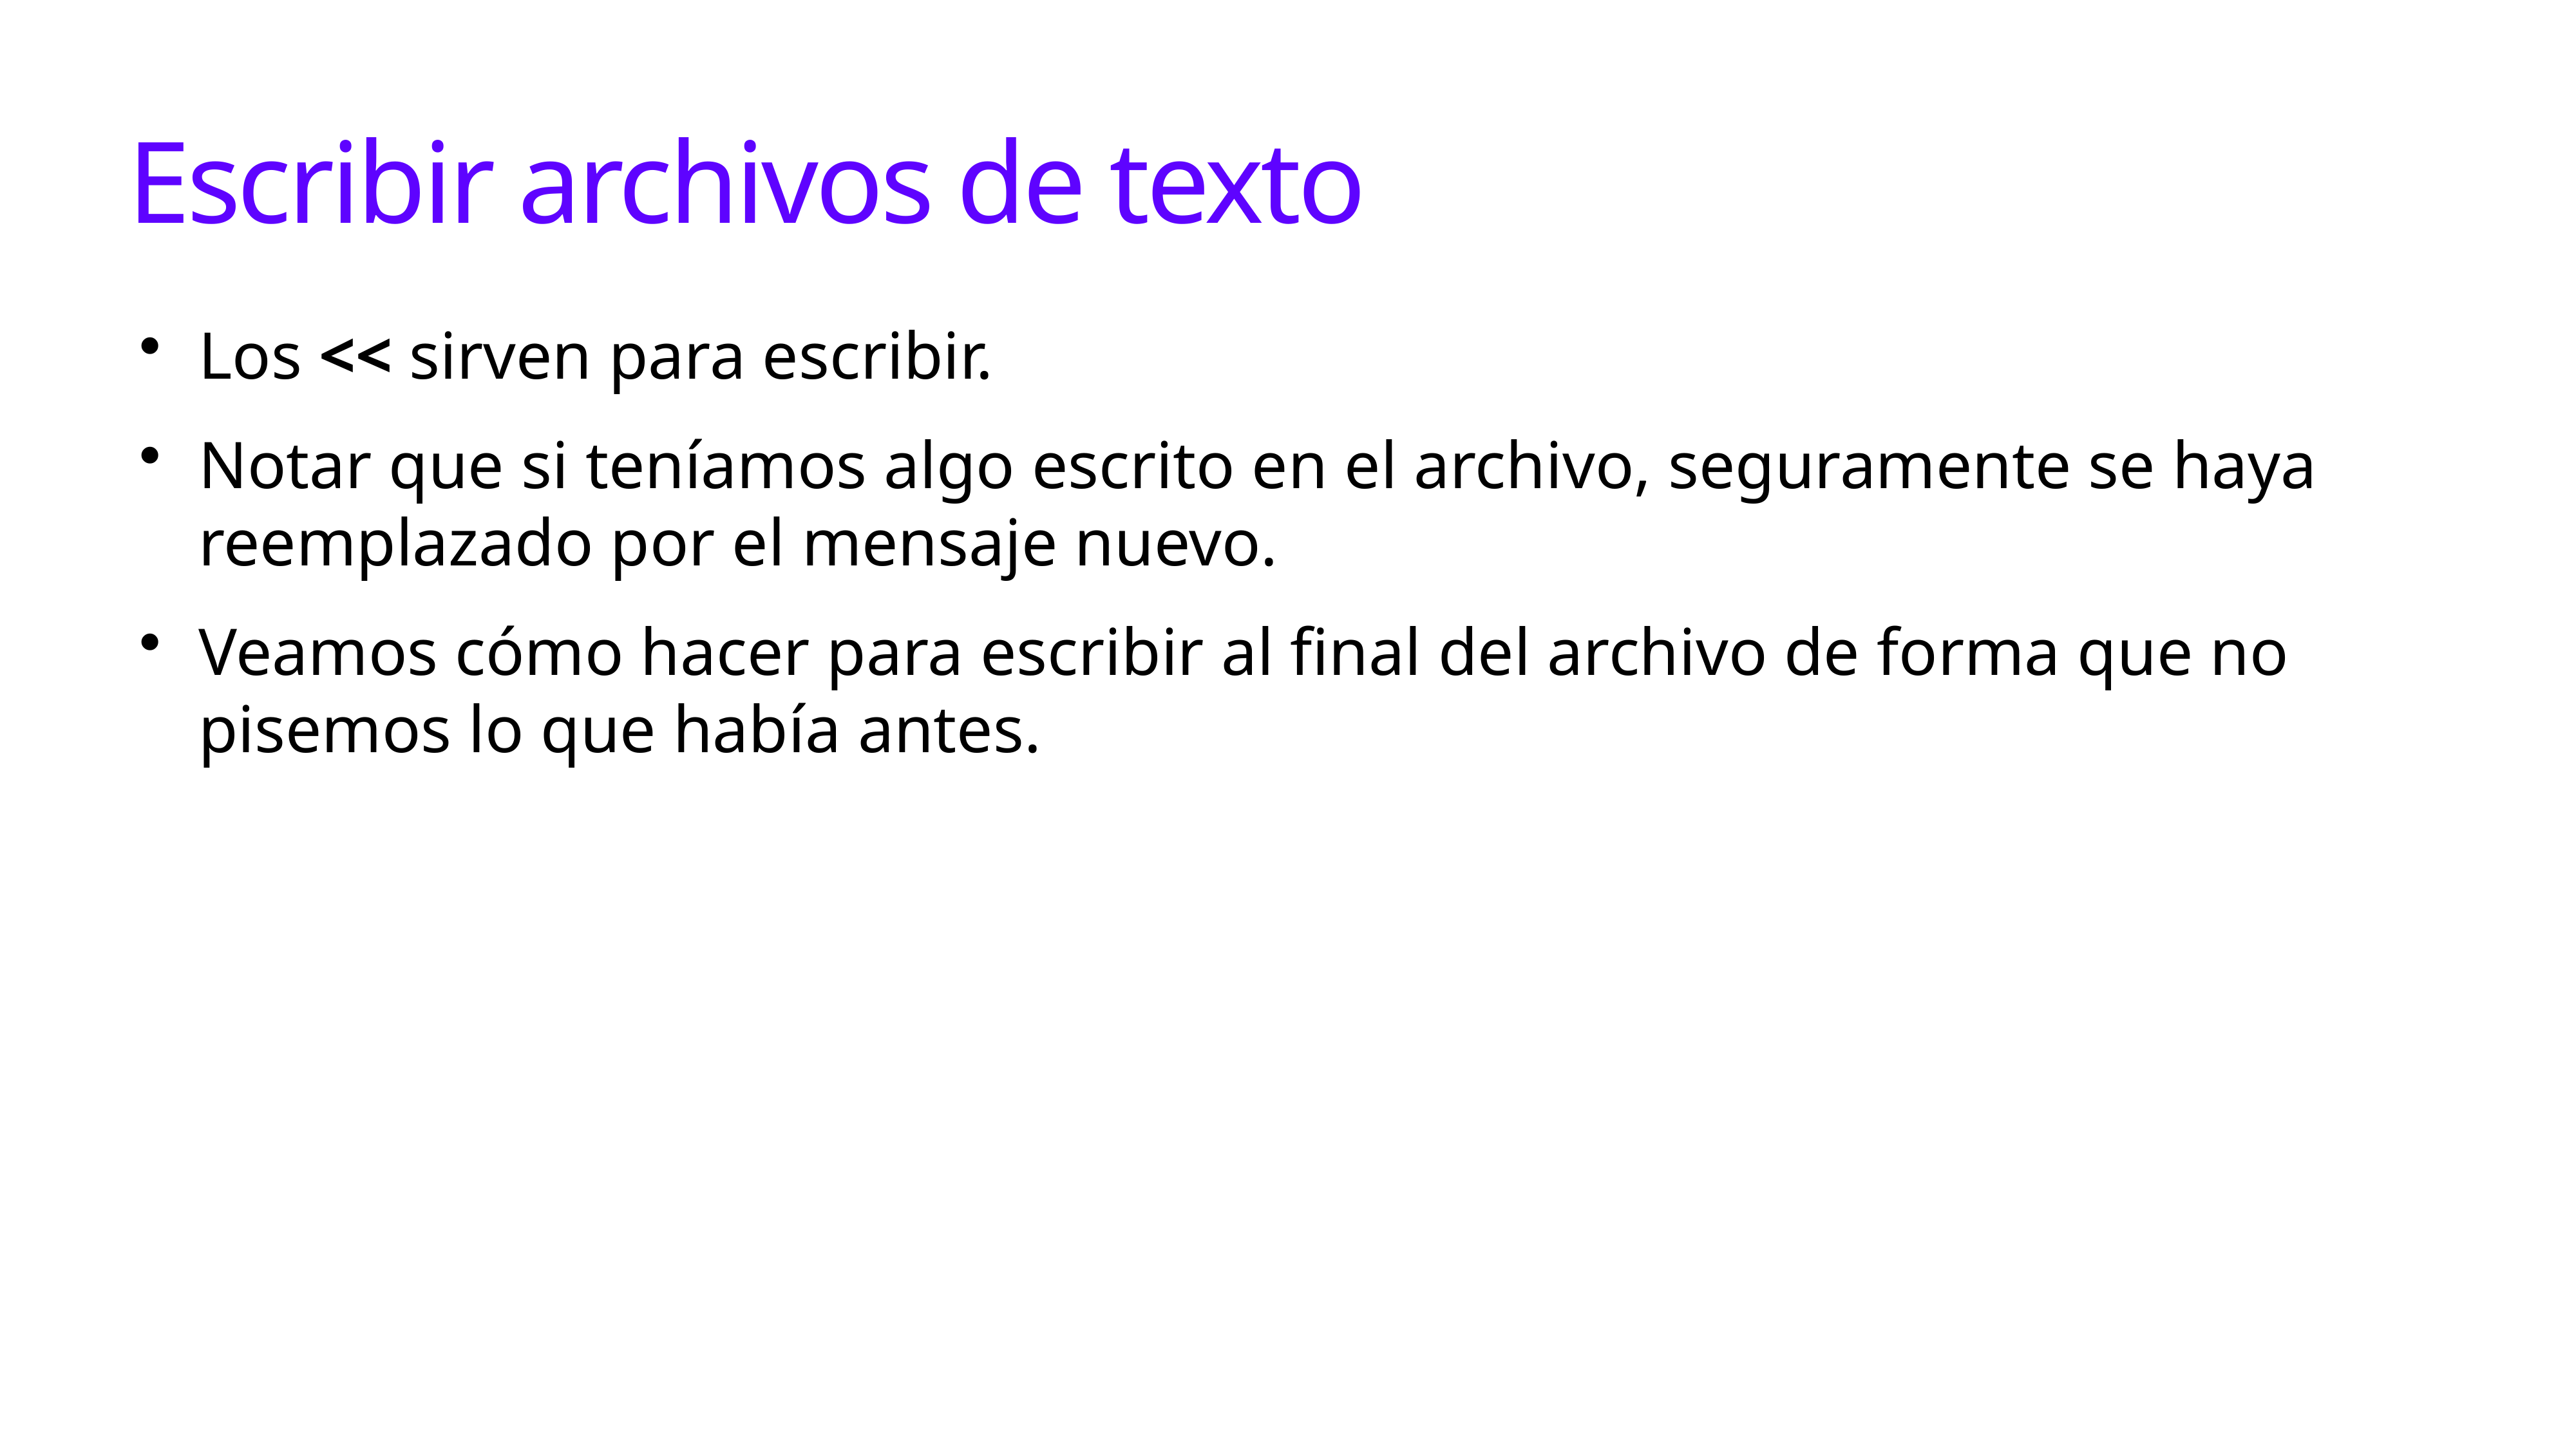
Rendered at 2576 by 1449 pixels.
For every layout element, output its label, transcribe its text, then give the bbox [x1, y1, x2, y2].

list Los << sirven para escribir. Notar que si teníamos algo escrito en el archivo, seguramente se haya reemplazado por el mensaje nuevo. Veamos cómo hacer para escribir al final del archivo de forma que no pisemos lo que había antes. [133, 308, 2443, 1309]
title Escribir archivos de texto [59, 86, 1435, 251]
